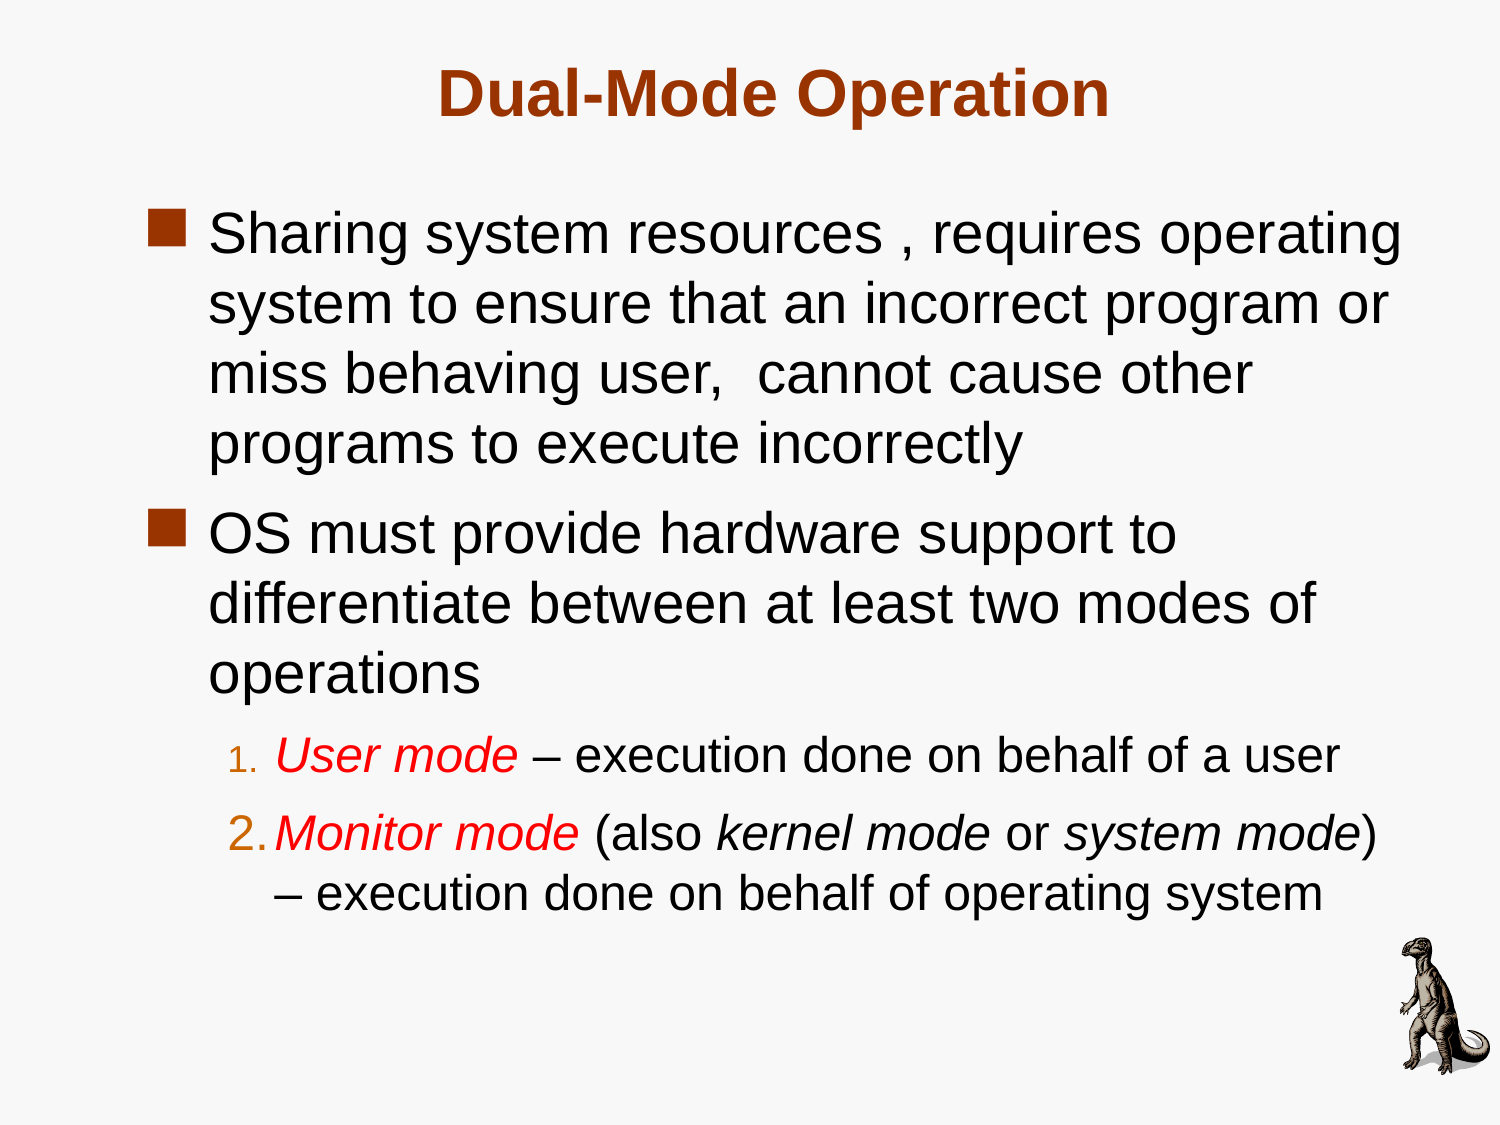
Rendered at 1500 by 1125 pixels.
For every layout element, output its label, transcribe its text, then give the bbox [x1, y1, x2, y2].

title Dual-Mode Operation [112, 37, 1438, 138]
list Sharing system resources , requires operating system to ensure that an incorrect program or miss behaving user, cannot cause other programs to execute incorrectly OS must provide hardware support to differentiate between at least two modes of operations 1. User mode – execution done on behalf of a user 2. Monitor mode (also kernel mode or system mode) – execution done on behalf of operating system [137, 187, 1426, 988]
